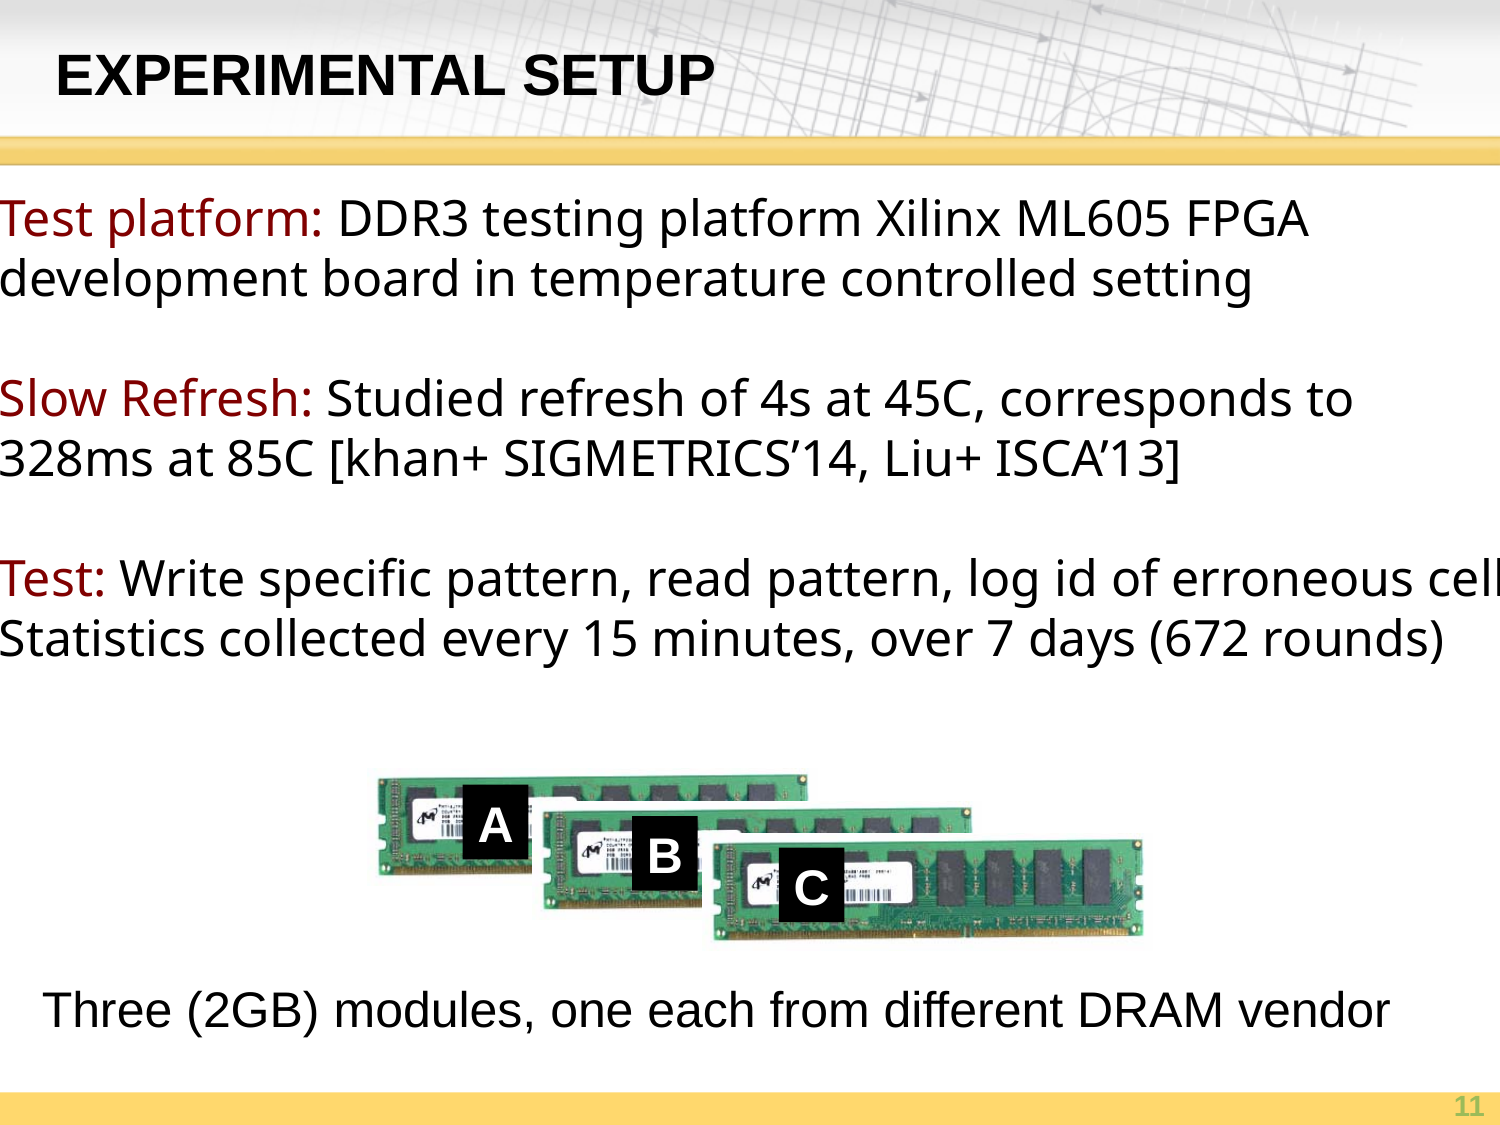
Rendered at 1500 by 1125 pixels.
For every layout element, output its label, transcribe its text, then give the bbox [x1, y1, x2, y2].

text_box Three (2GB) modules, one each from different DRAM vendor [27, 969, 1407, 1045]
picture [0, 0, 1500, 179]
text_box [531, 801, 983, 920]
picture [0, 674, 1500, 1092]
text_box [702, 832, 1153, 951]
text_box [366, 767, 818, 886]
slide_number 11 [1149, 1085, 1500, 1125]
title EXPERIMENTAL SETUP [40, 32, 1500, 113]
text_box Test platform: DDR3 testing platform Xilinx ML605 FPGA development board in temperature controlled setting Slow Refresh: Studied refresh of 4s at 45C, corresponds to 328ms at 85C [khan+ SIGMETRICS’14, Liu+ ISCA’13] Test: Write specific pattern, read pattern, log id of erroneous cell Statistics collected every 15 minutes, over 7 days (672 rounds) [0, 179, 1500, 674]
